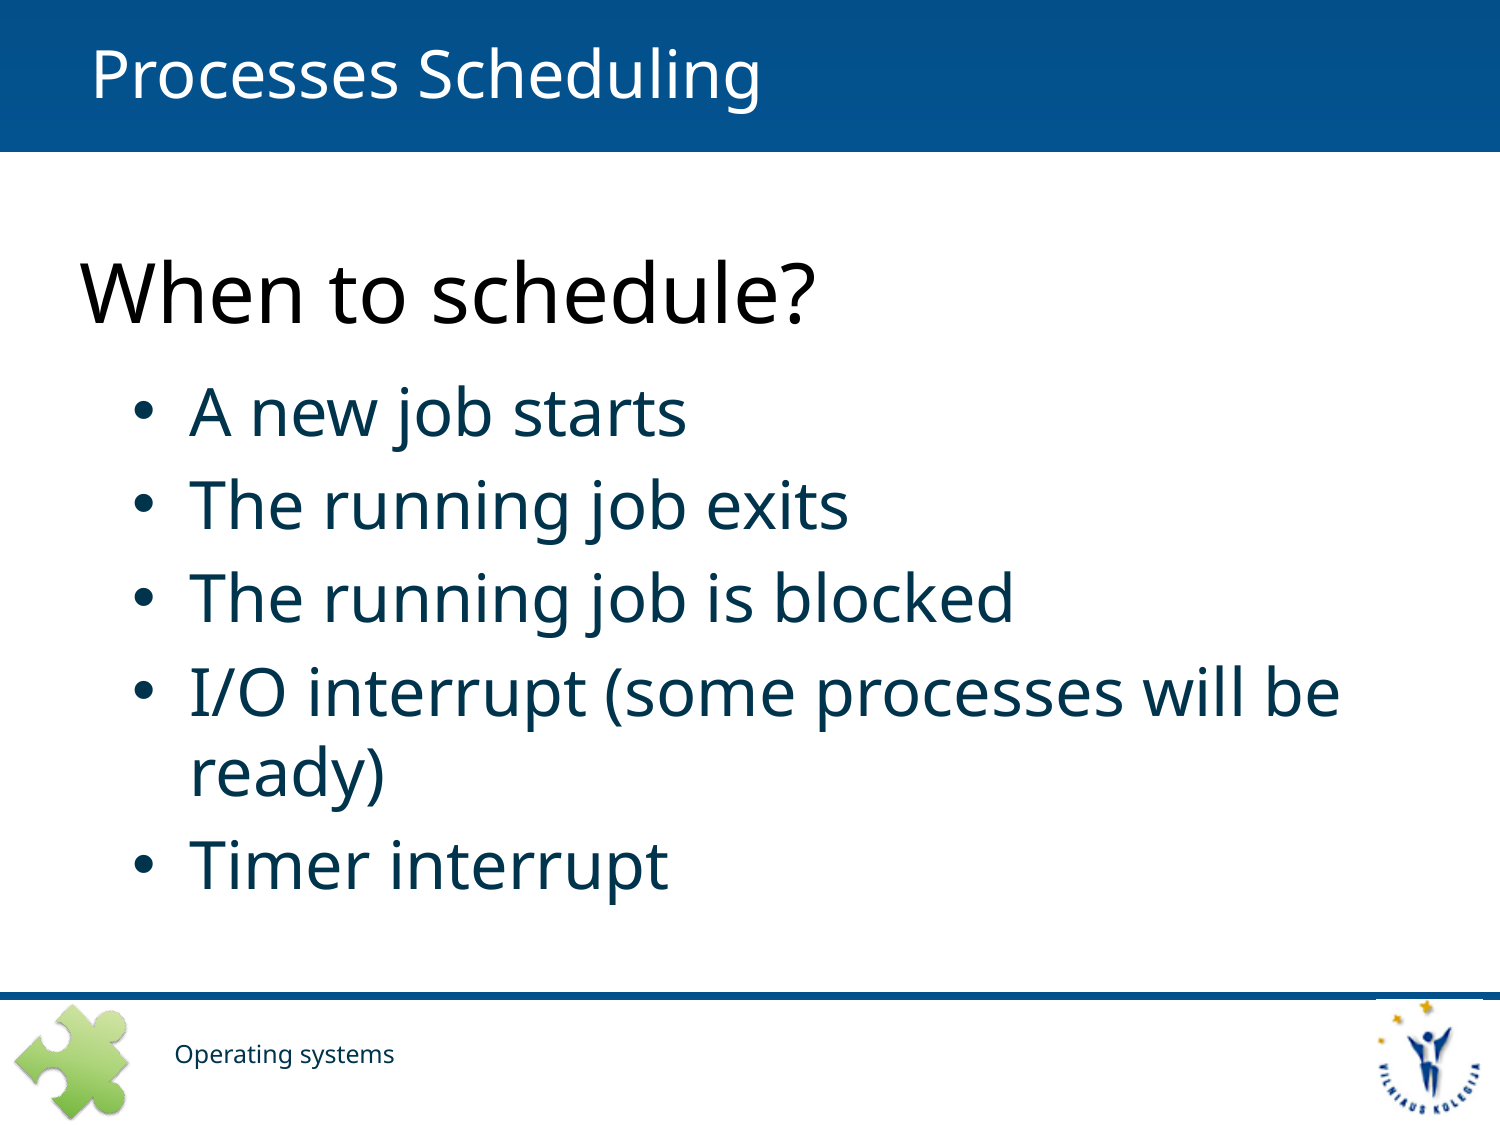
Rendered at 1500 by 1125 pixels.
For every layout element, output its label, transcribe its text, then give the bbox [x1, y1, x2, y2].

text_box When to schedule? [64, 196, 1415, 384]
picture [0, 0, 1500, 152]
list A new job starts The running job exits The running job is blocked I/O interrupt (some processes will be ready) Timer interrupt [117, 361, 1425, 953]
picture [0, 975, 1500, 1125]
footer Operating systems [159, 1023, 691, 1084]
title Processes Scheduling [75, 19, 1424, 126]
